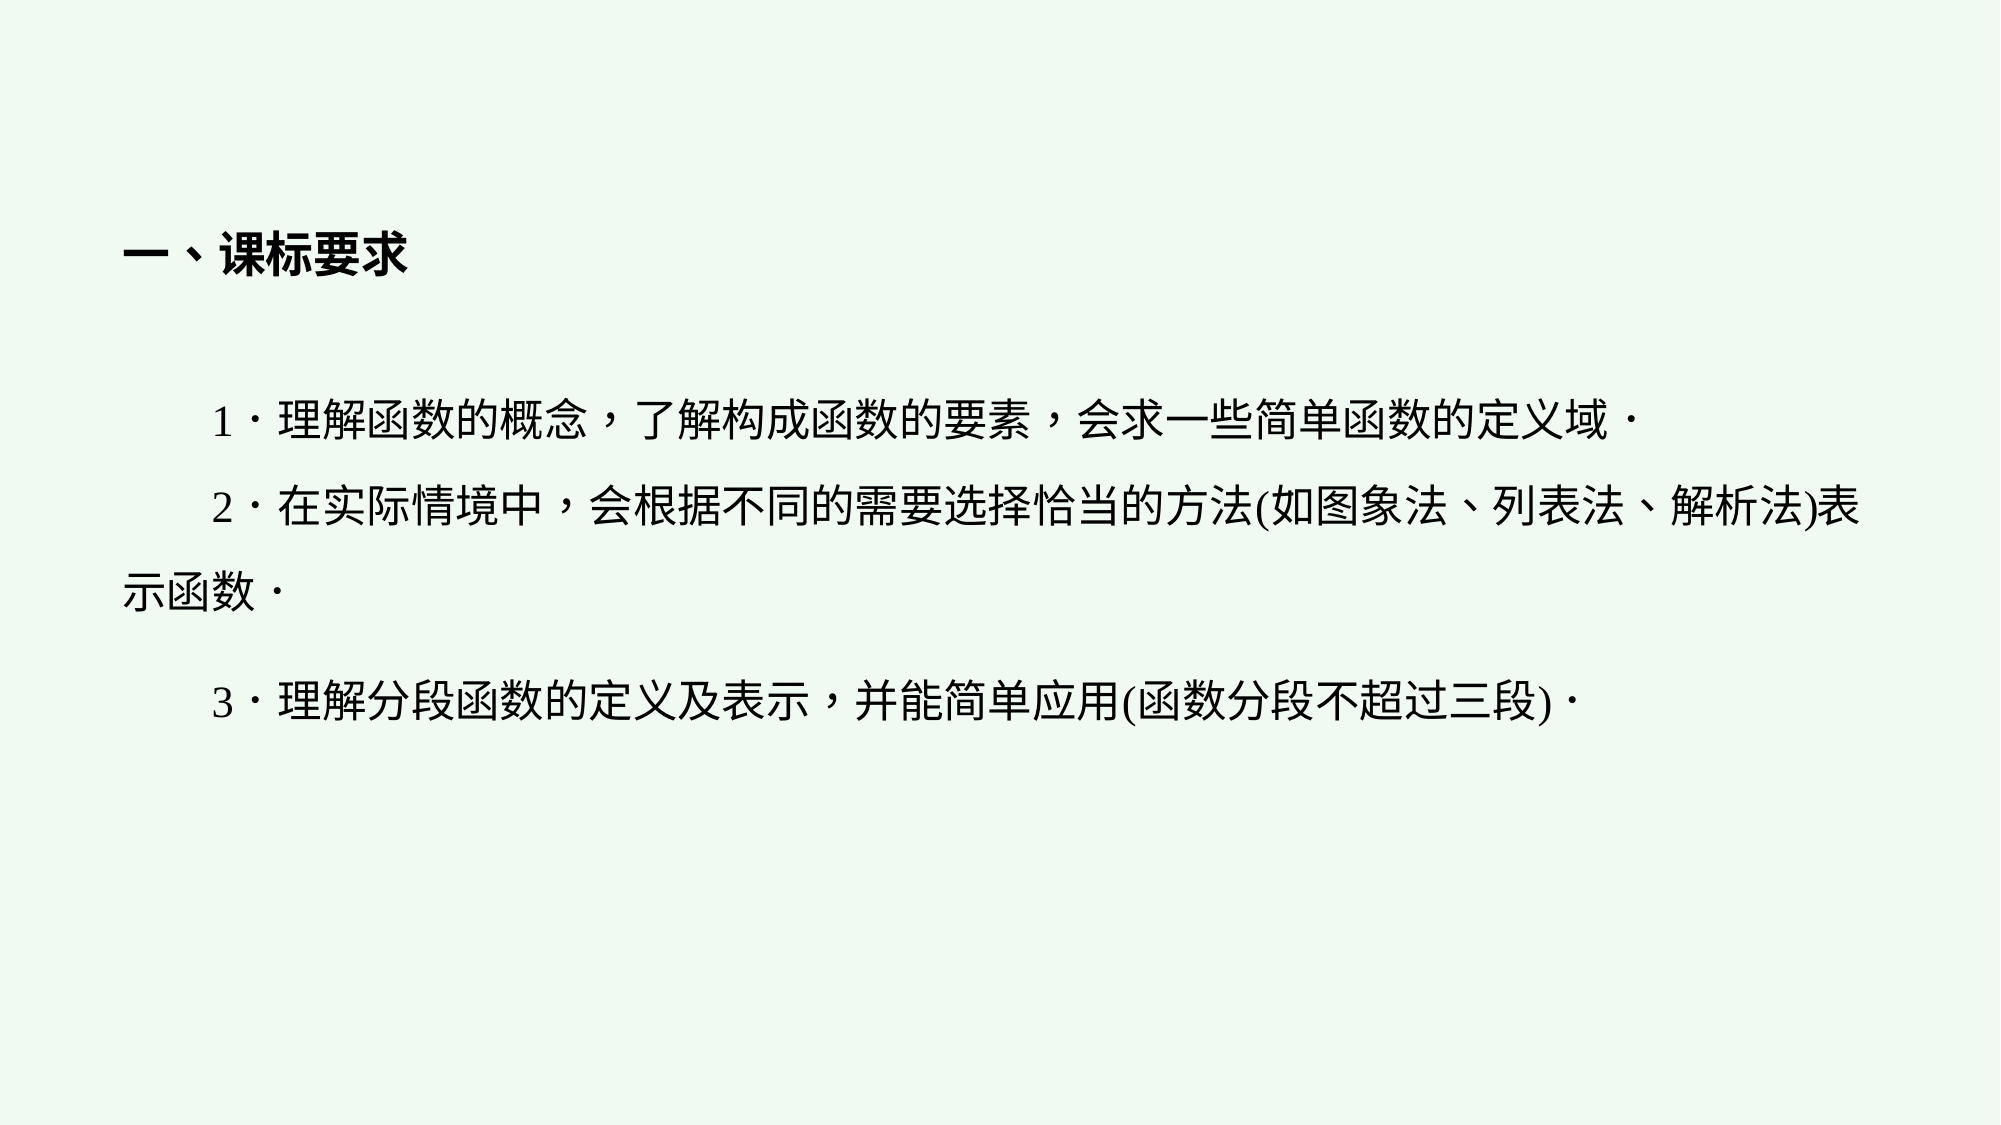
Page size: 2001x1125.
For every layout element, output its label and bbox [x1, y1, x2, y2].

text_box [122, 220, 2000, 367]
text_box [122, 391, 1881, 753]
